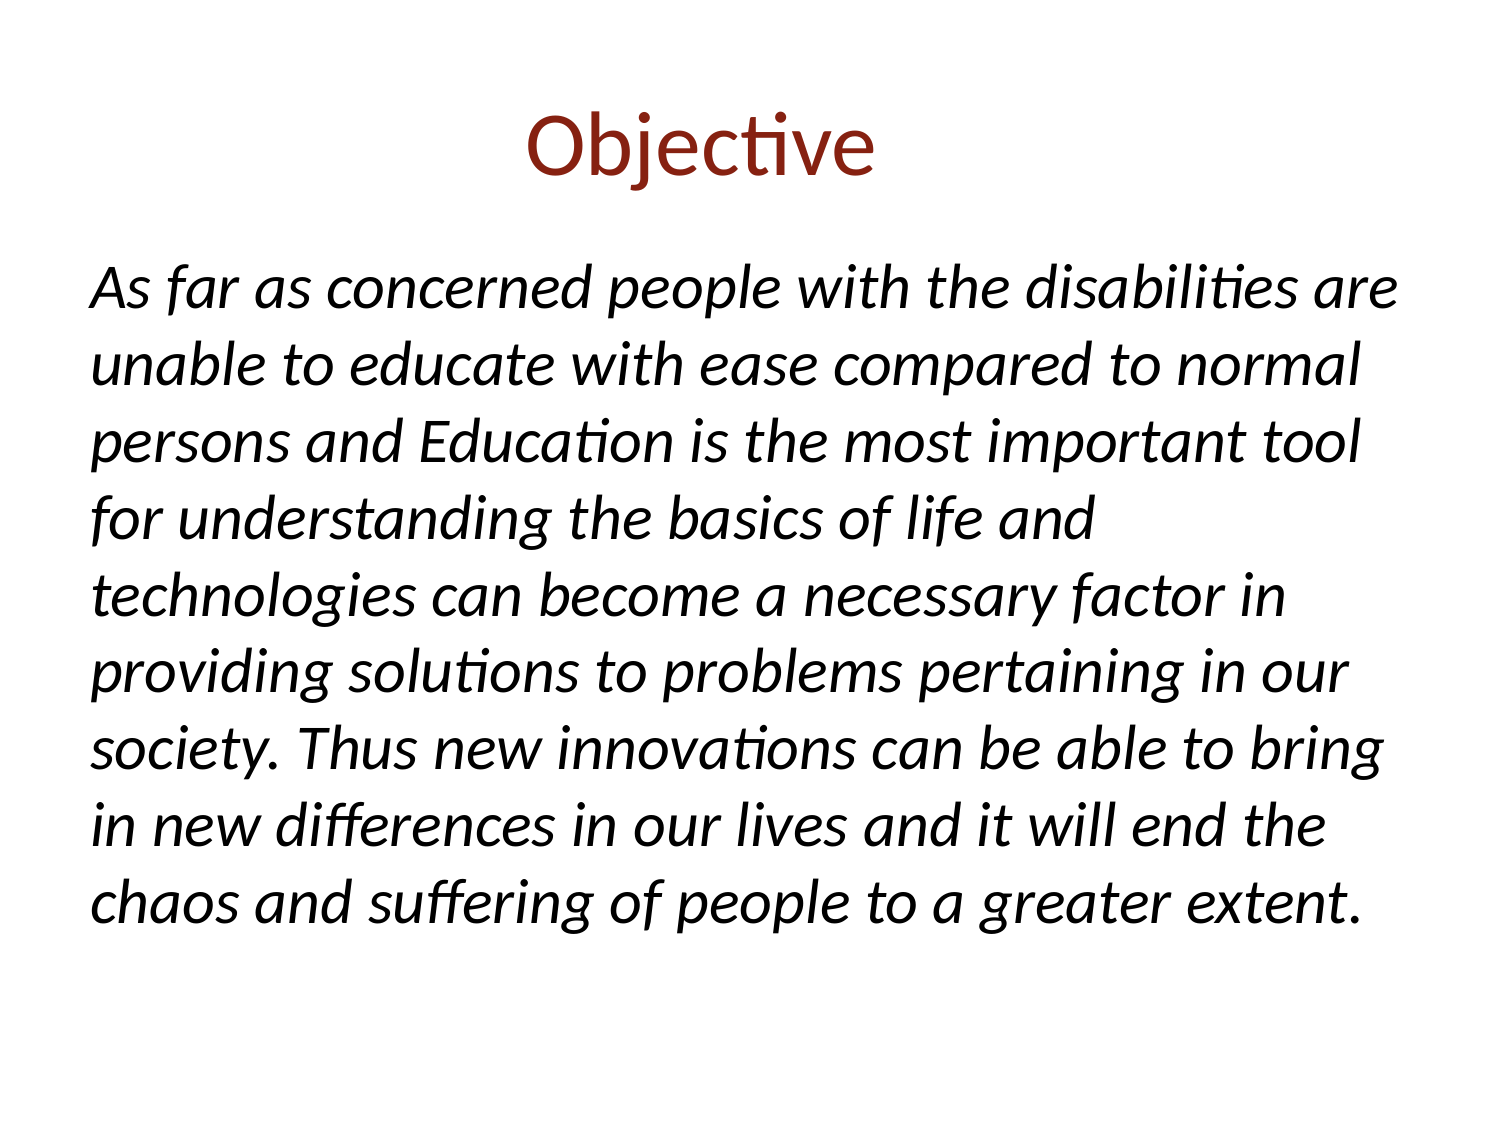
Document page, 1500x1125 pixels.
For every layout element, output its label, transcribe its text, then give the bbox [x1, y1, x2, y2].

list As far as concerned people with the disabilities are unable to educate with ease compared to normal persons and Education is the most important tool for understanding the basics of life and technologies can become a necessary factor in providing solutions to problems pertaining in our society. Thus new innovations can be able to bring in new differences in our lives and it will end the chaos and suffering of people to a greater extent. [75, 237, 1425, 980]
title Objective [75, 45, 1425, 233]
